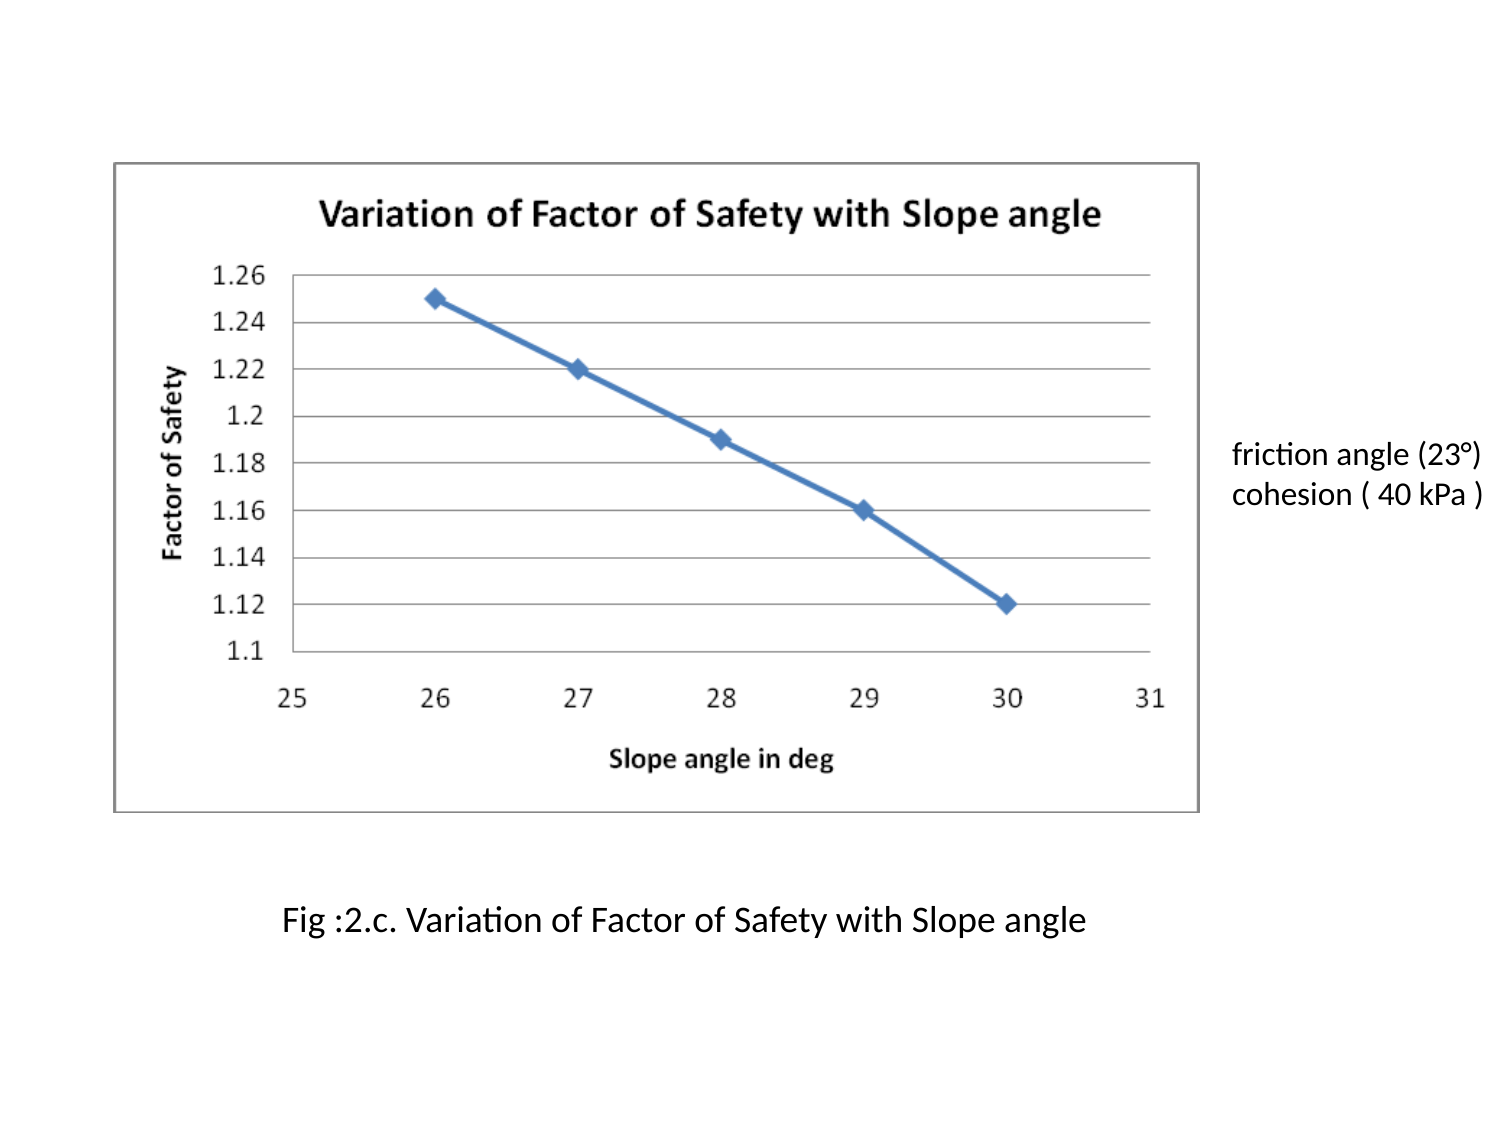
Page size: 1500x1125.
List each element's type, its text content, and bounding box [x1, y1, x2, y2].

text_box Fig :2.c. Variation of Factor of Safety with Slope angle [267, 887, 1103, 948]
picture [112, 162, 1201, 813]
text_box friction angle (23°) cohesion ( 40 kPa ) [1217, 424, 1499, 520]
